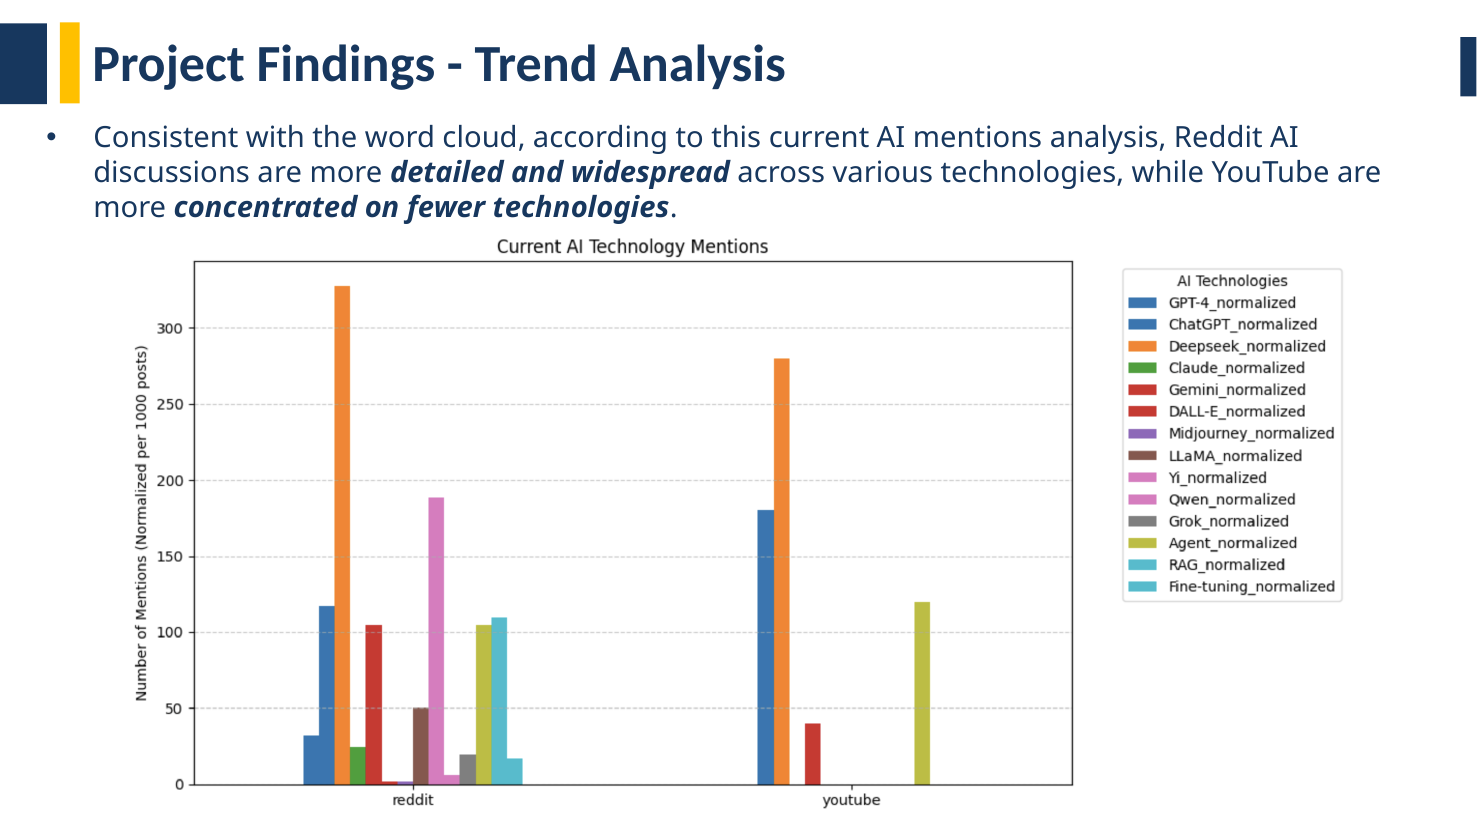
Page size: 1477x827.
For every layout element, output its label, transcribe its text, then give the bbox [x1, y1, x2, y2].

text_box [58, 20, 82, 105]
text_box Project Findings - Trend Analysis [92, 29, 1010, 92]
text_box Consistent with the word cloud, according to this current AI mentions analysis, Reddit AI discussions are more detailed and widespread across various technologies, while YouTube are more concentrated on fewer technologies. [31, 111, 1445, 231]
picture [117, 235, 1359, 814]
text_box [1458, 35, 1477, 99]
text_box [0, 21, 49, 106]
